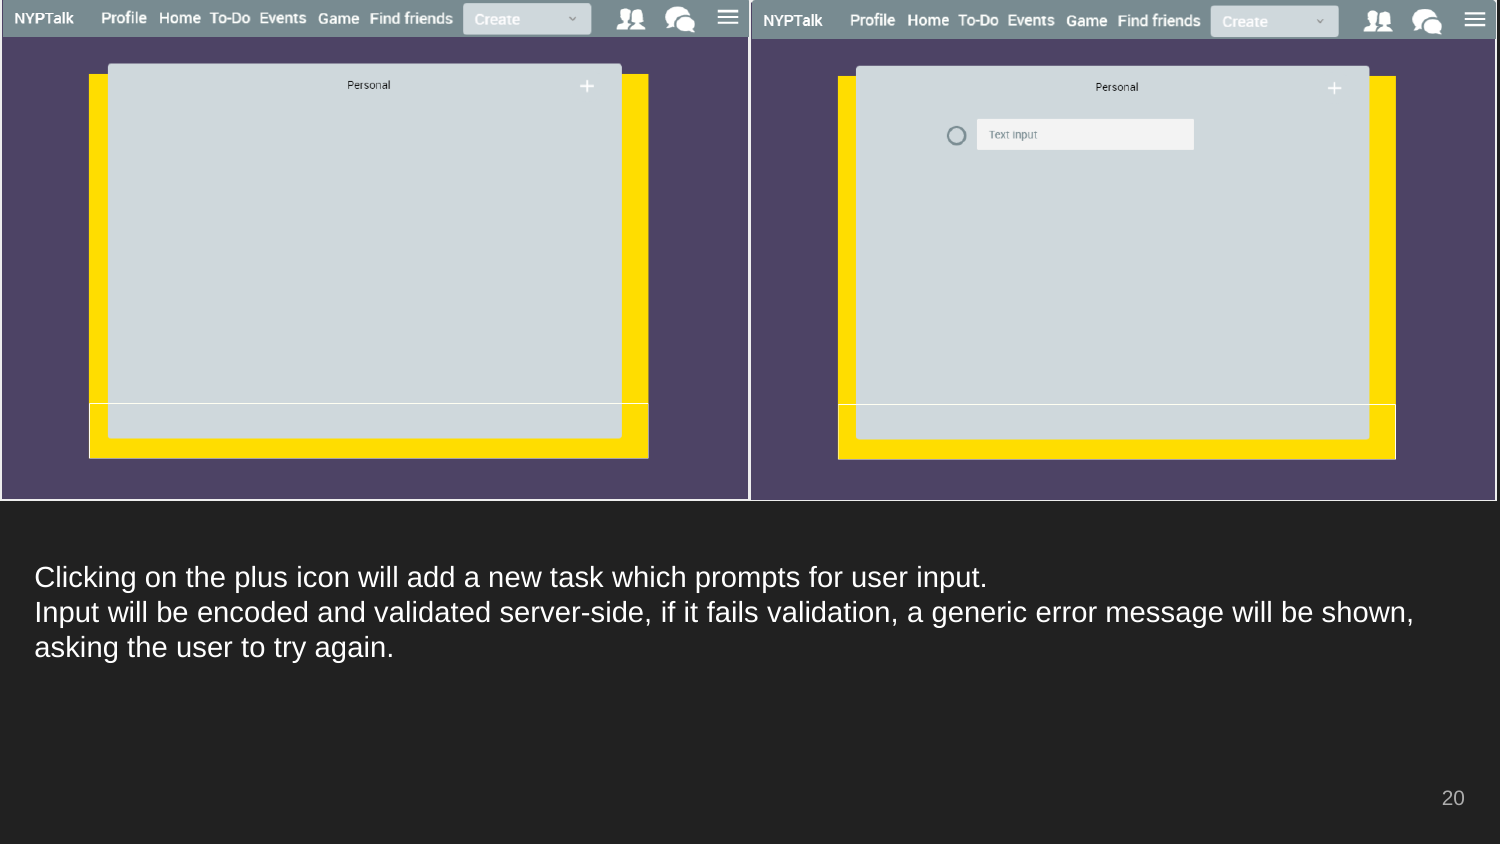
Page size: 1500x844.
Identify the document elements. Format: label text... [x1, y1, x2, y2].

picture [0, 0, 1498, 501]
text_box Clicking on the plus icon will add a new task which prompts for user input. Input will be encoded and validated server-side, if it fails validation, a generic error message will be shown, asking the user to try again. [19, 543, 1453, 751]
slide_number 20 [1389, 764, 1480, 830]
